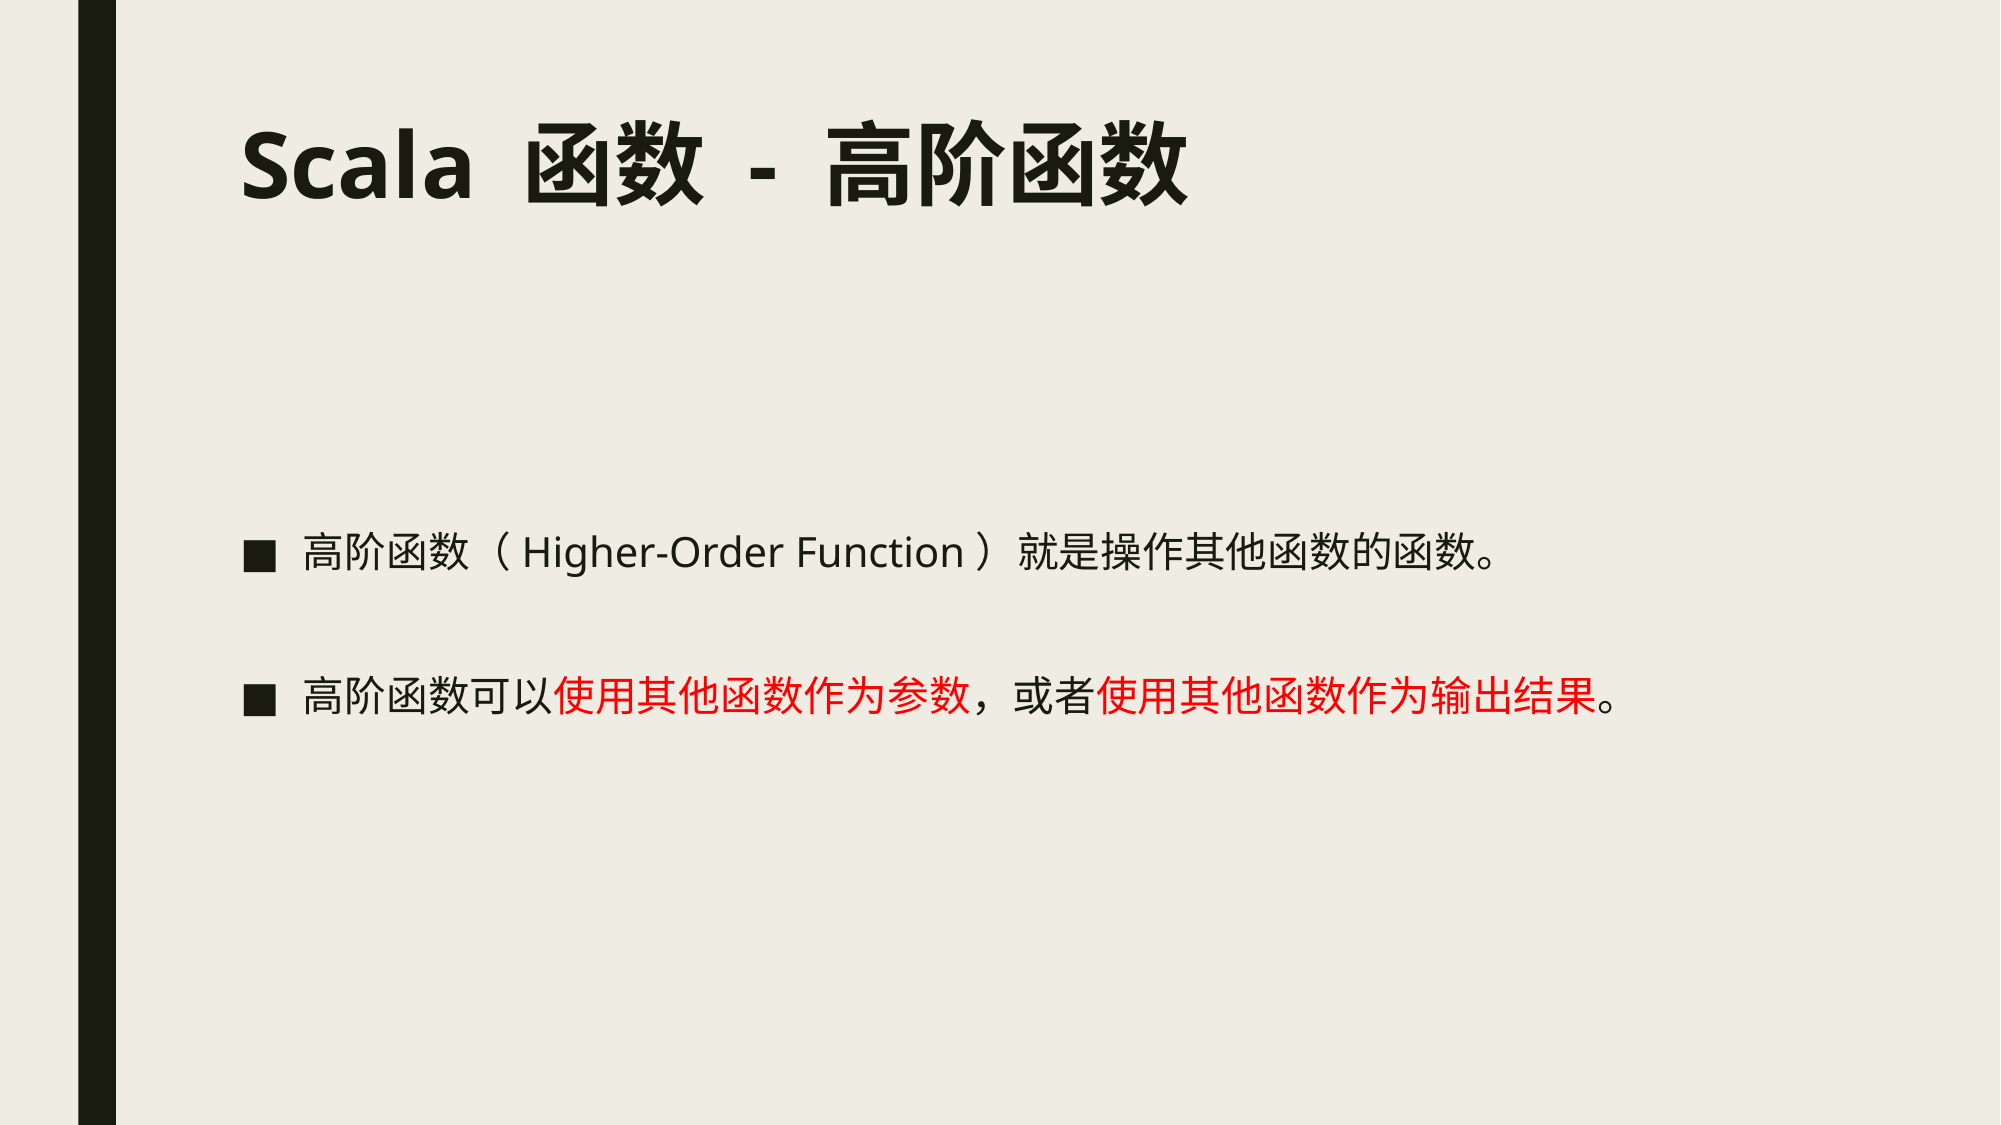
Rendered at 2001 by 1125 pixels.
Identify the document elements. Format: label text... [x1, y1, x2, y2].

list 高阶函数（Higher-Order Function）就是操作其他函数的函数。 高阶函数可以使用其他函数作为参数，或者使用其他函数作为输出结果。 [225, 375, 1800, 963]
title Scala 函数 - 高阶函数 [225, 112, 1800, 357]
